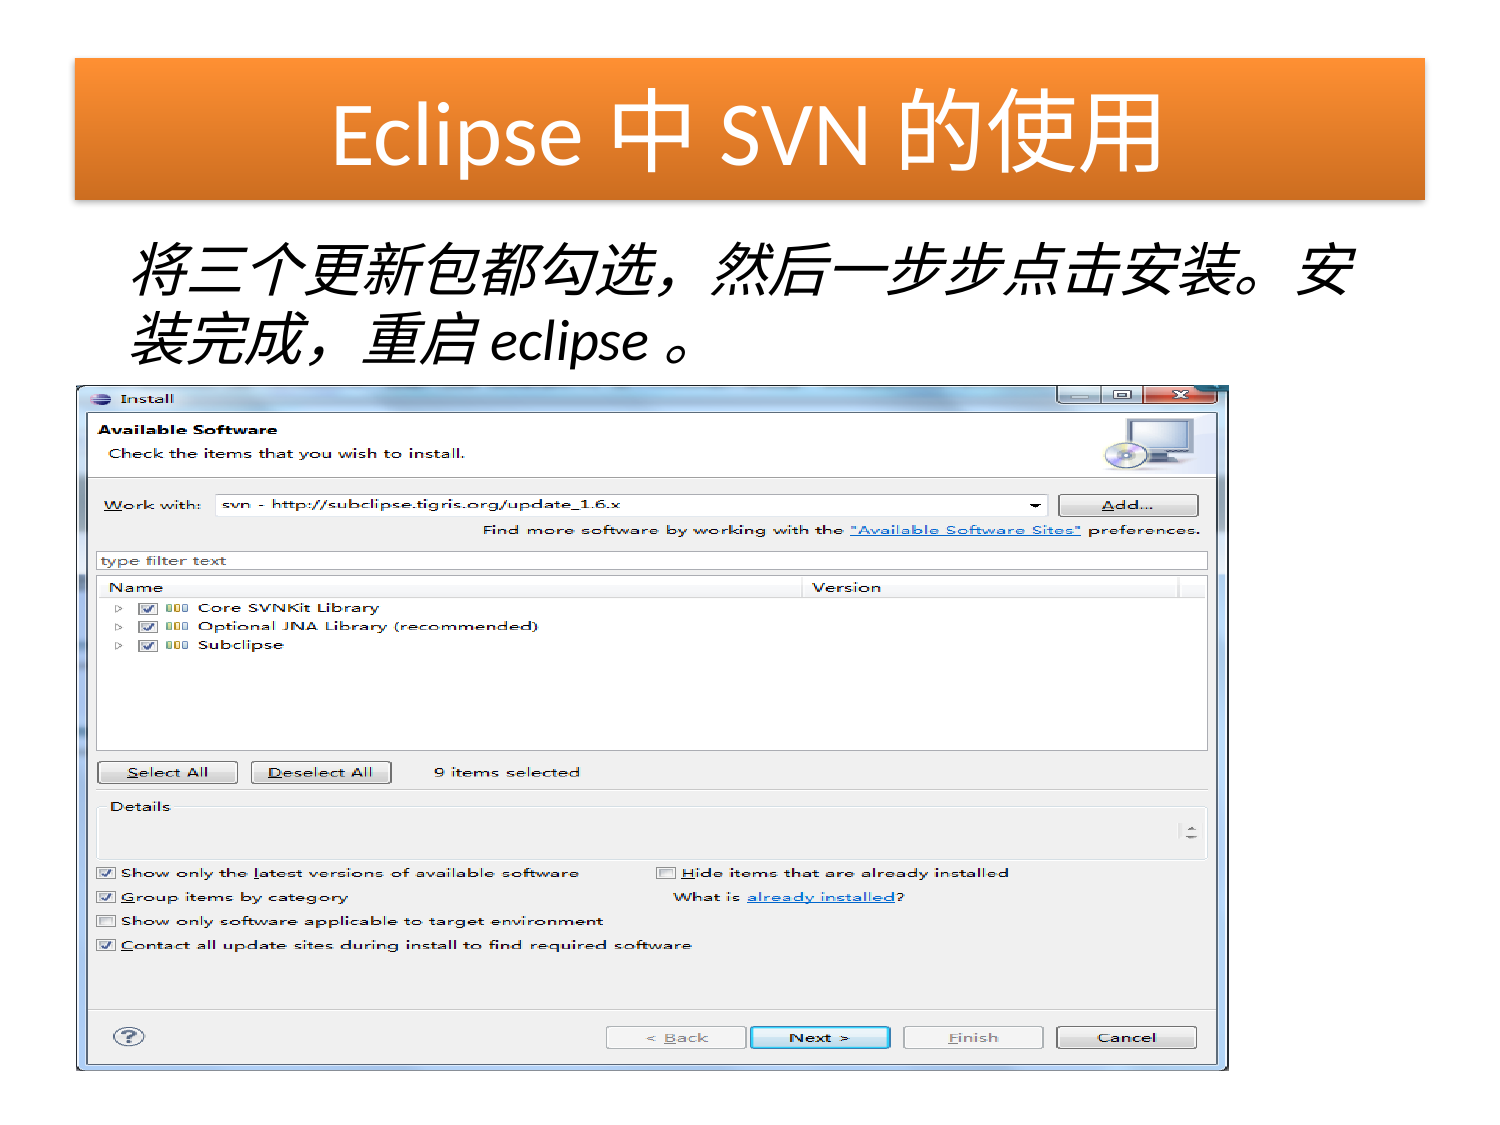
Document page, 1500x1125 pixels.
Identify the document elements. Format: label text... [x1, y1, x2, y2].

picture [76, 385, 1229, 1071]
text_box Eclipse中SVN的使用 [74, 58, 1425, 200]
title 将三个更新包都勾选，然后一步步点击安装。安装完成，重启eclipse。 [112, 219, 1388, 386]
